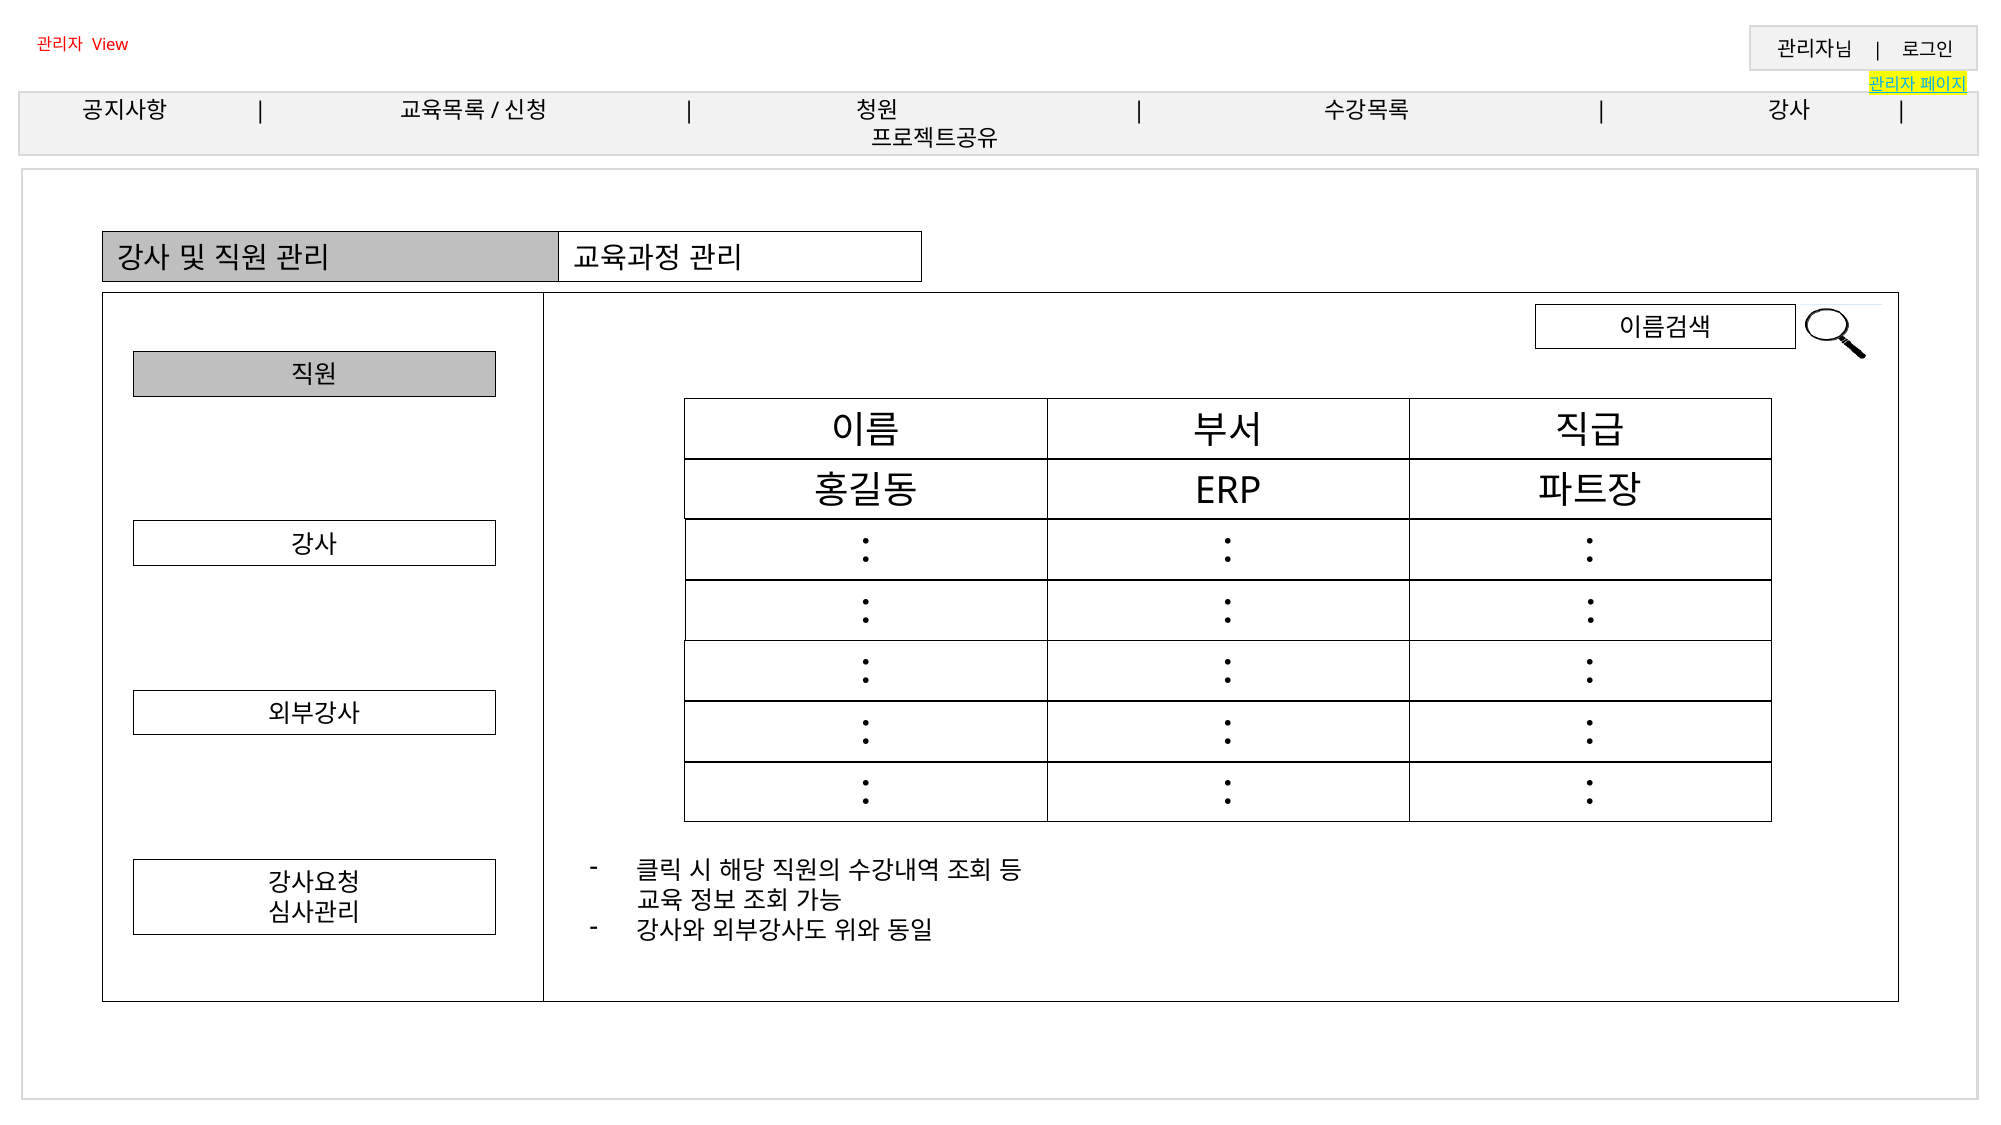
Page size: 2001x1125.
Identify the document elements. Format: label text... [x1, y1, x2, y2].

text_box 관리자님 | 로그인 [1749, 25, 1978, 71]
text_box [102, 231, 1898, 1002]
text_box [21, 168, 1979, 1100]
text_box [684, 398, 1772, 823]
text_box 관리자 View [22, 25, 457, 61]
text_box 공지사항 | 교육목록/신청 | 청원 | 수강목록 | 강사 | 프로젝트공유 [18, 91, 1979, 156]
picture [1800, 304, 1882, 367]
text_box 관리자 페이지 [1854, 66, 2000, 102]
